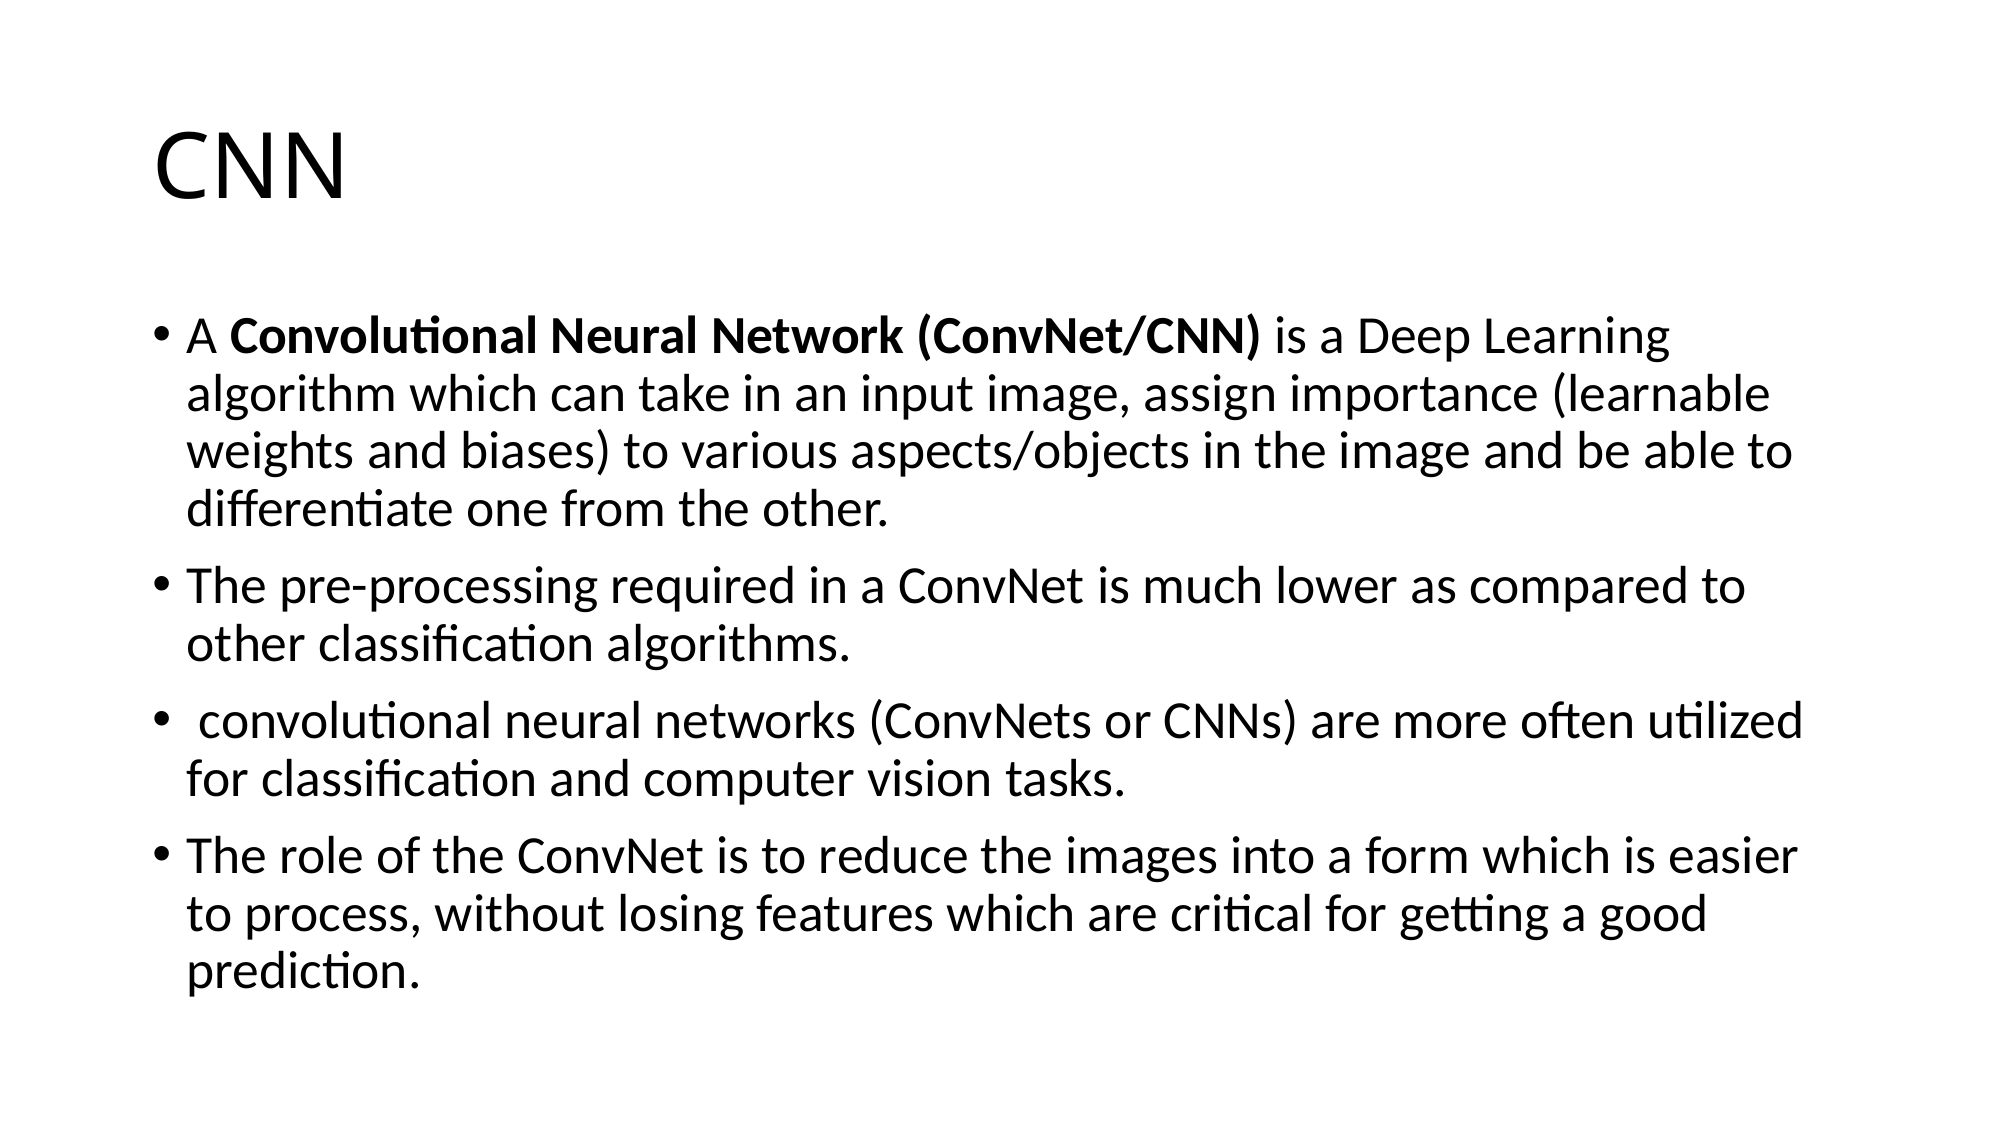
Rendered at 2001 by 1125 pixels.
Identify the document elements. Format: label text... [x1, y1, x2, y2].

title CNN [137, 59, 1863, 278]
list A Convolutional Neural Network (ConvNet/CNN) is a Deep Learning algorithm which can take in an input image, assign importance (learnable weights and biases) to various aspects/objects in the image and be able to differentiate one from the other. The pre-processing required in a ConvNet is much lower as compared to other classification algorithms. convolutional neural networks (ConvNets or CNNs) are more often utilized for classification and computer vision tasks. The role of the ConvNet is to reduce the images into a form which is easier to process, without losing features which are critical for getting a good prediction. [137, 299, 1863, 1014]
